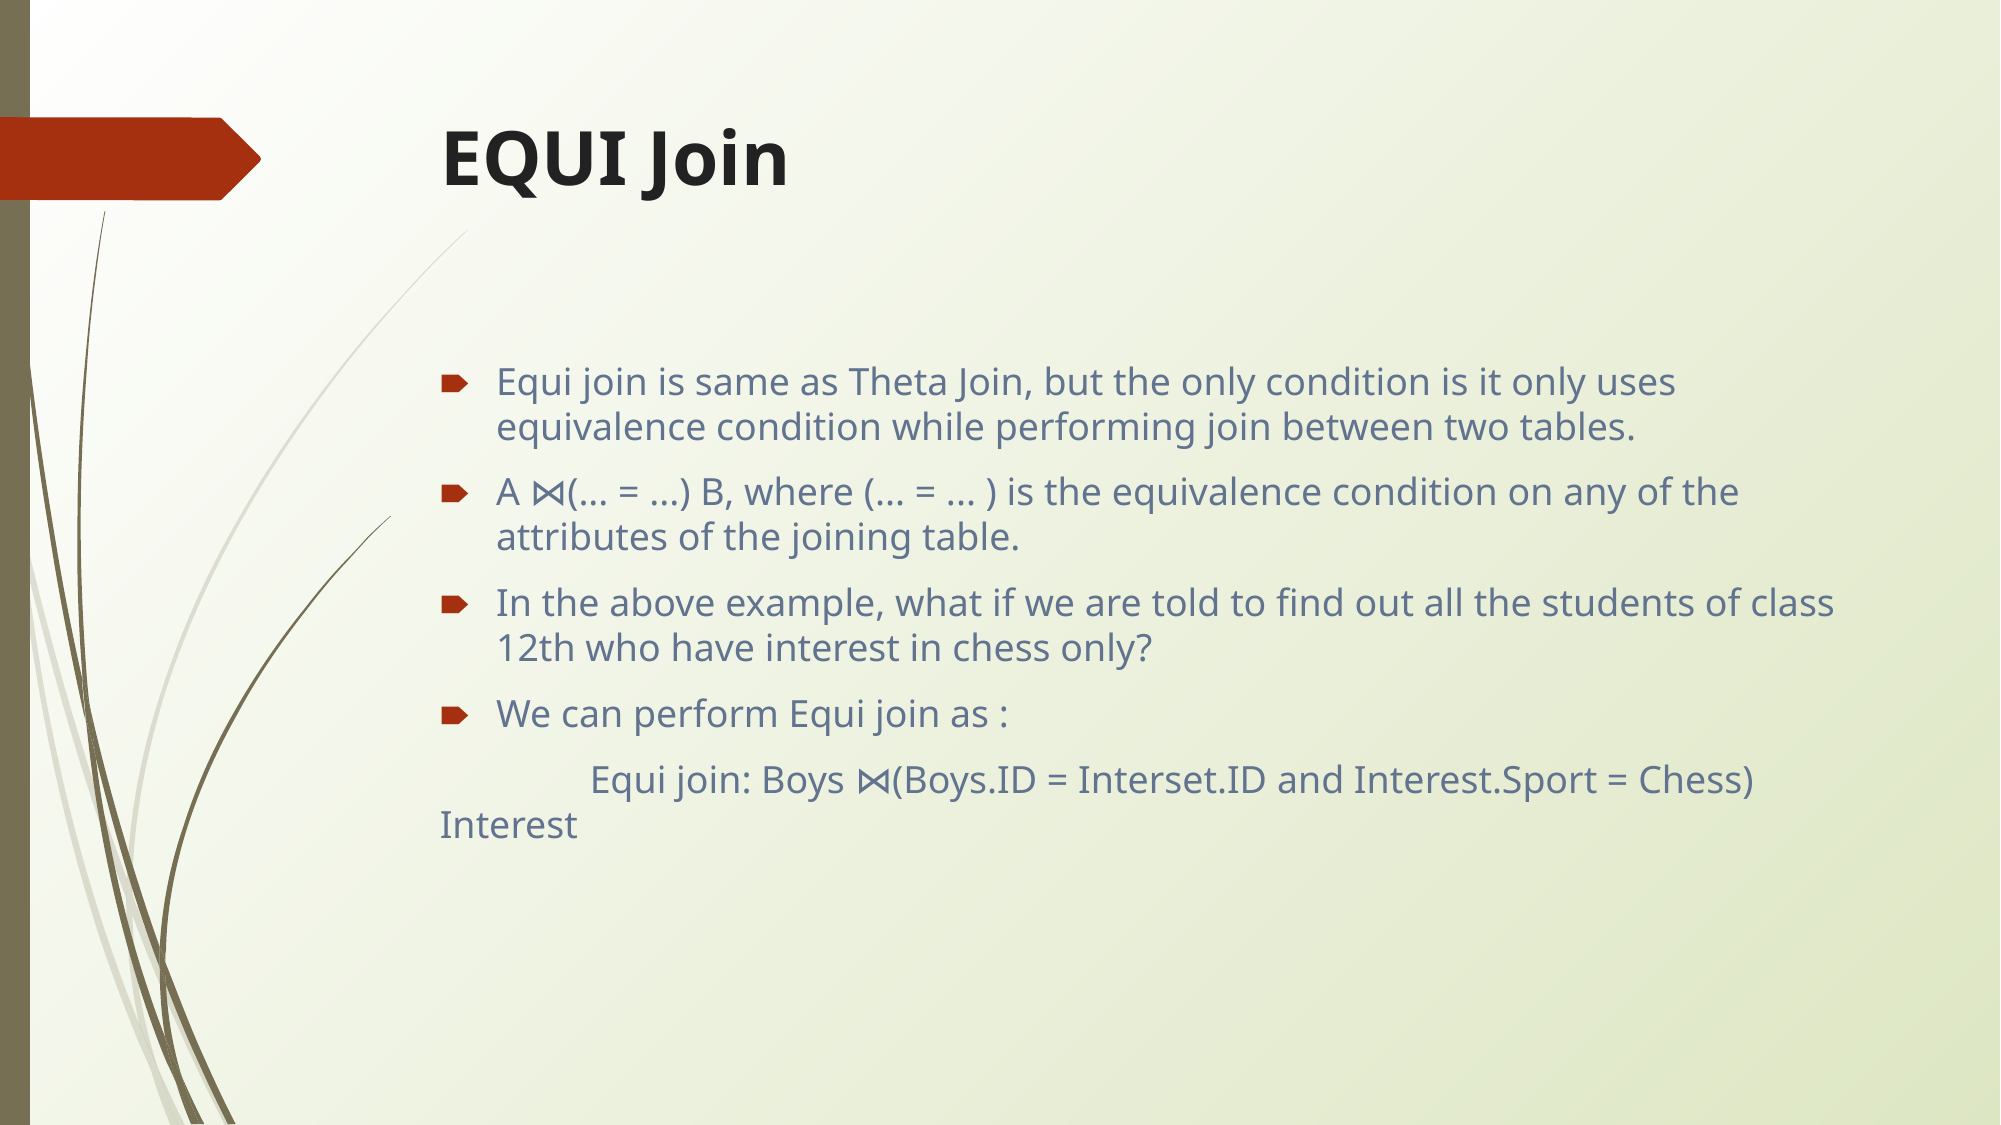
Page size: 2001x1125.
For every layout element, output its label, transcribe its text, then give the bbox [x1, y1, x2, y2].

list Equi join is same as Theta Join, but the only condition is it only uses equivalence condition while performing join between two tables. A ⋈(... = ...) B, where (... = ... ) is the equivalence condition on any of the attributes of the joining table. In the above example, what if we are told to find out all the students of class 12th who have interest in chess only? We can perform Equi join as : Equi join: Boys ⋈(Boys.ID = Interset.ID and Interest.Sport = Chess) Interest [424, 350, 1888, 970]
title EQUI Join [425, 102, 1888, 313]
